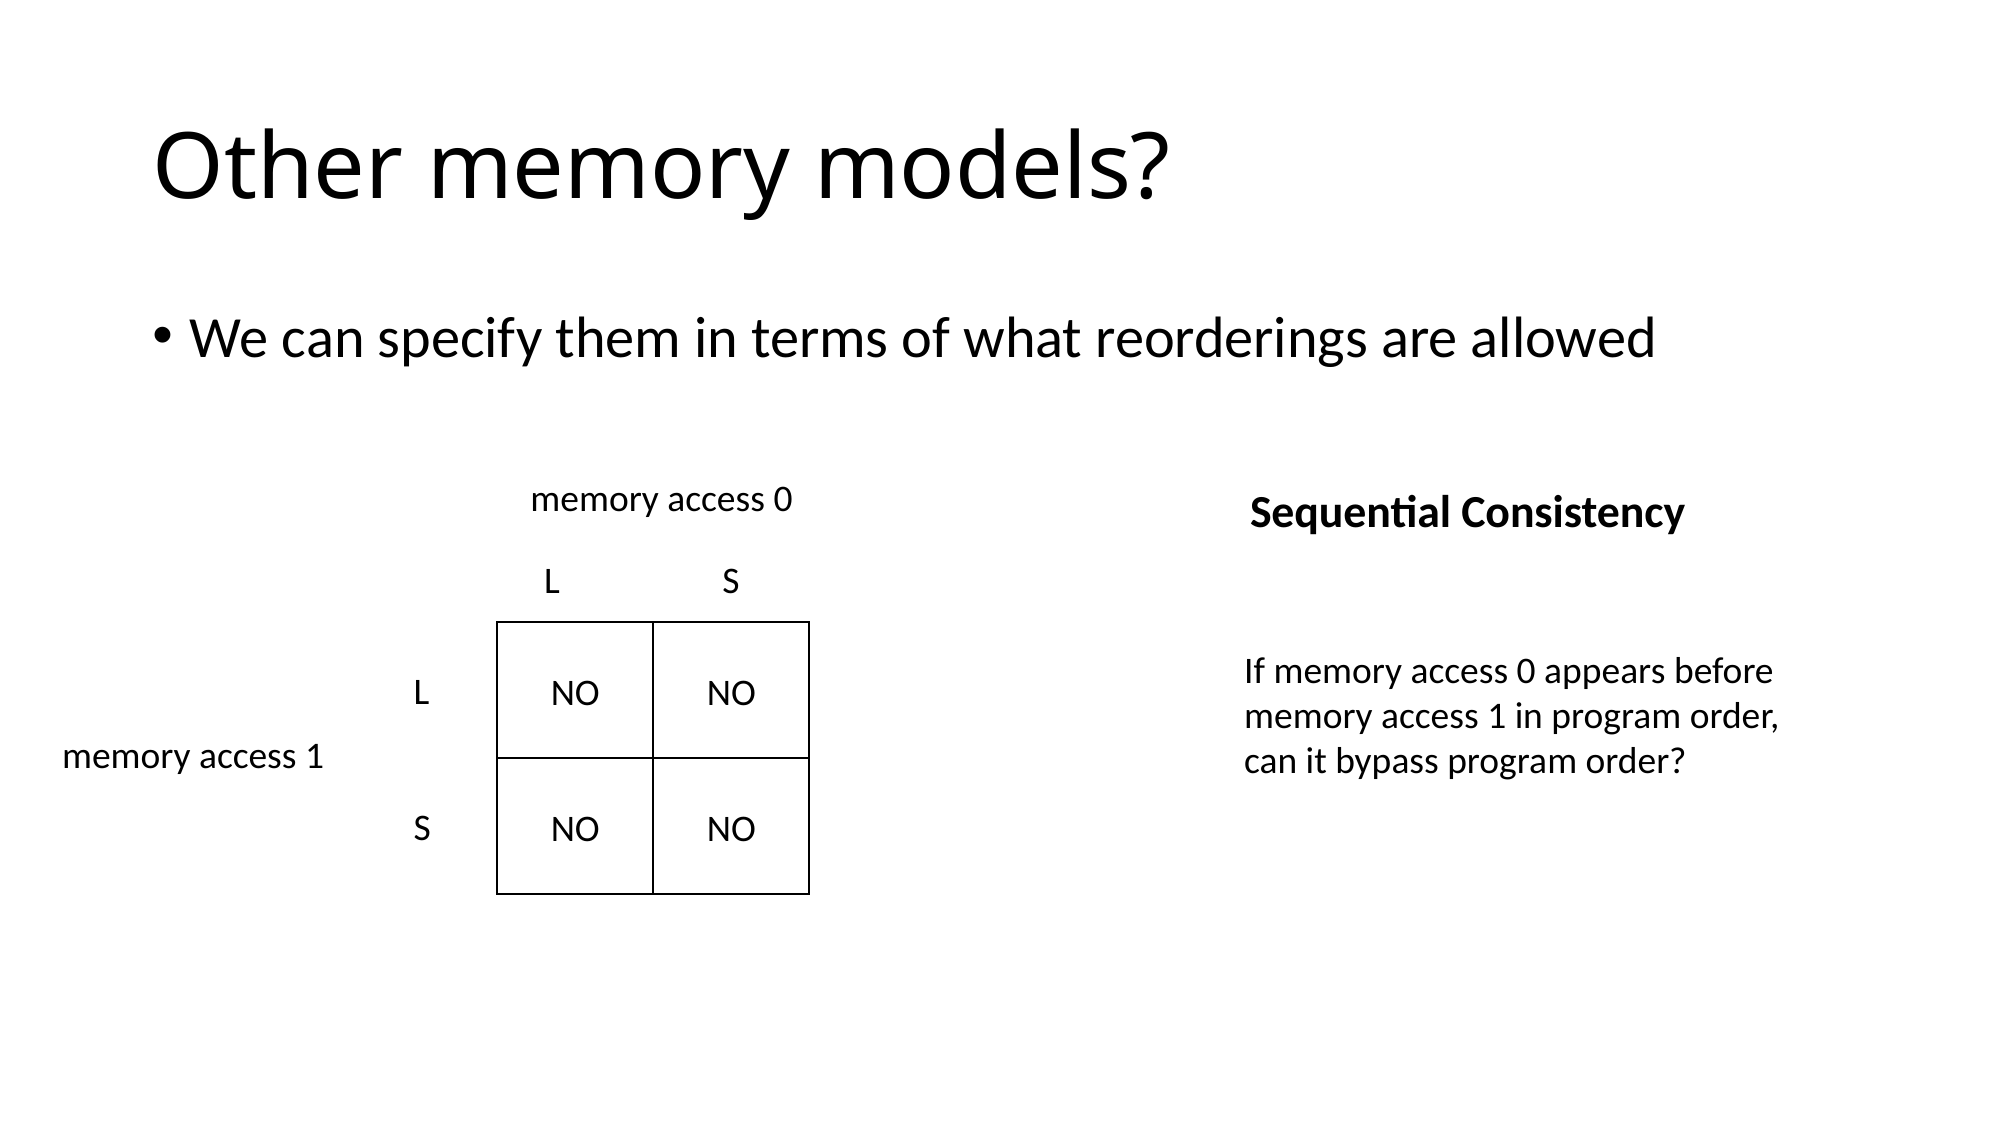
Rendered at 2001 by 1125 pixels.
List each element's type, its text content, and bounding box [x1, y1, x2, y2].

text_box memory access 0 [515, 466, 808, 527]
text_box NO [496, 757, 652, 895]
text_box memory access 1 [47, 723, 340, 784]
text_box Sequential Consistency [1235, 474, 1701, 545]
text_box NO [652, 757, 810, 895]
text_box L [399, 659, 445, 720]
list We can specify them in terms of what reorderings are allowed [137, 299, 1863, 414]
text_box NO [496, 621, 652, 757]
text_box S [707, 548, 755, 608]
text_box S [398, 795, 446, 856]
text_box If memory access 0 appears before memory access 1 in program order, can it bypass program order? [1229, 638, 1796, 789]
text_box [328, 113, 359, 174]
text_box L [529, 548, 575, 608]
title Other memory models? [137, 59, 1863, 278]
text_box NO [652, 621, 810, 757]
